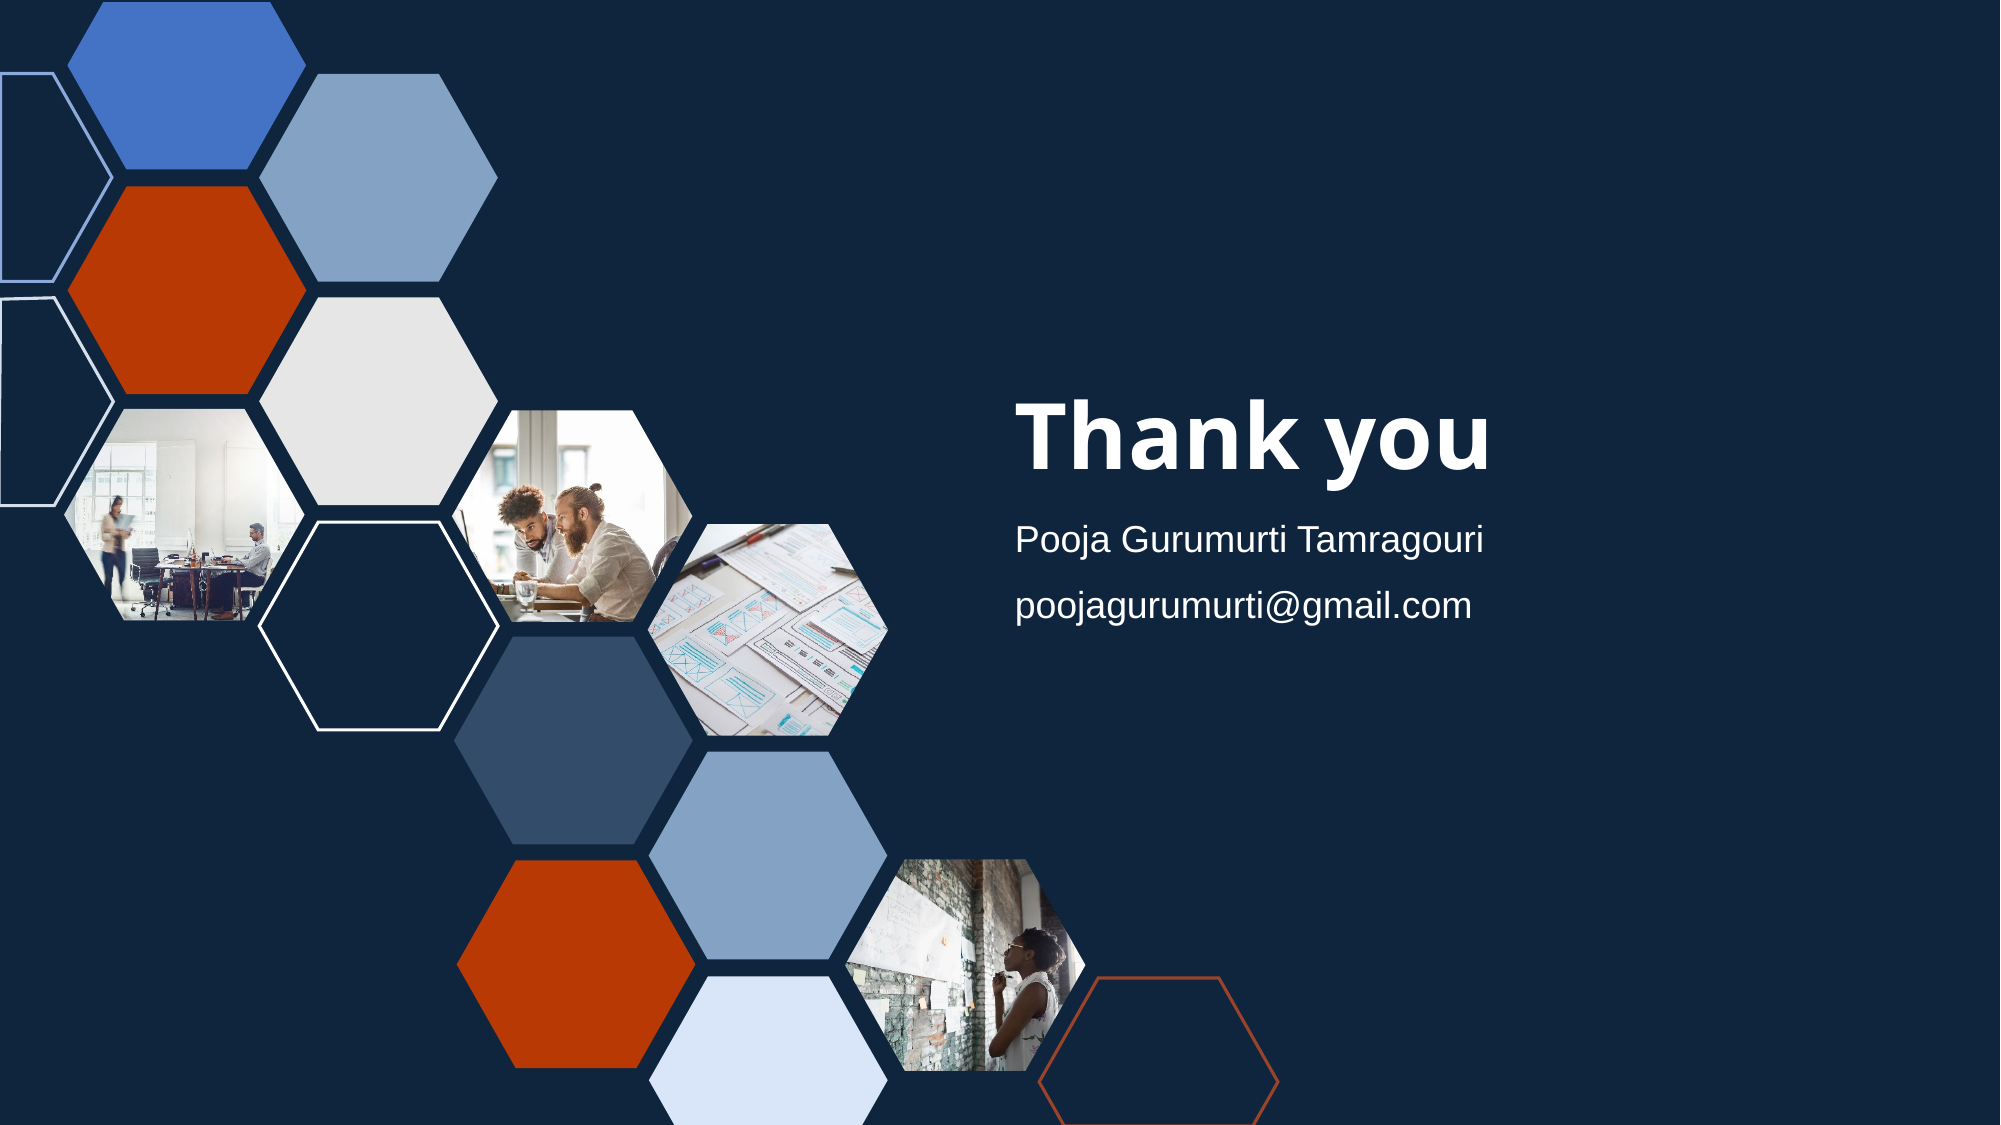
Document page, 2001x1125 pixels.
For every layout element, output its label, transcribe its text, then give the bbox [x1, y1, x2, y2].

title Thank you [999, 279, 1830, 497]
picture [63, 408, 305, 621]
picture [844, 859, 1086, 1072]
list Pooja Gurumurti Tamragouri poojagurumurti@gmail.com [999, 507, 1674, 672]
picture [451, 410, 889, 736]
